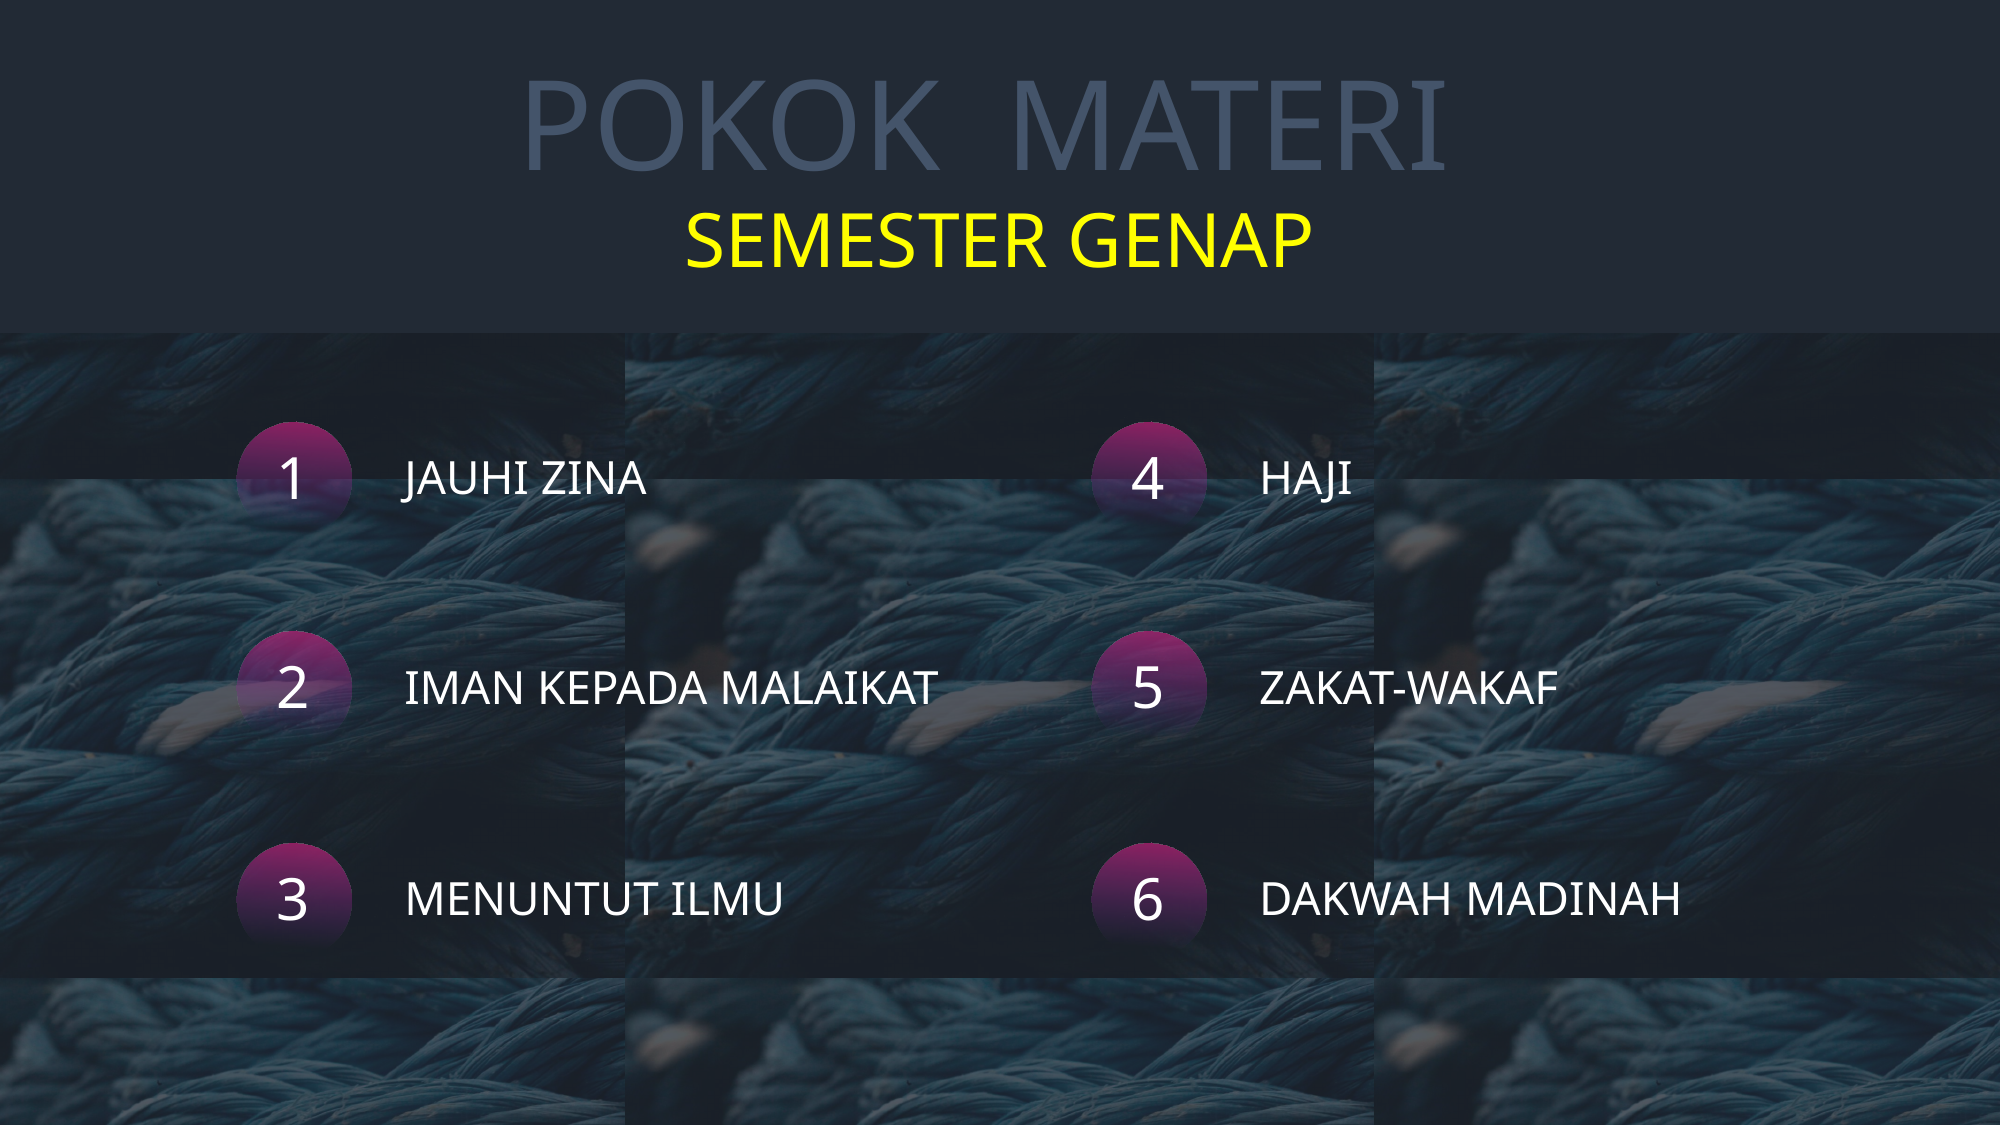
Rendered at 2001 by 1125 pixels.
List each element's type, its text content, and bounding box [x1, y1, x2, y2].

list DAKWAH MADINAH [1244, 868, 1721, 947]
list IMAN KEPADA MALAIKAT [389, 657, 1025, 736]
list JAUHI ZINA [389, 447, 866, 526]
title POKOK MATERI [454, 66, 1546, 194]
list 4 [1110, 441, 1186, 520]
list MENUNTUT ILMU [389, 868, 866, 947]
list ZAKAT-WAKAF [1244, 657, 1721, 736]
list 5 [1110, 650, 1186, 729]
text_box SEMESTER GENAP [454, 179, 1545, 308]
list 1 [255, 441, 331, 520]
list HAJI [1244, 447, 1721, 526]
list 2 [255, 650, 331, 729]
list 6 [1110, 862, 1186, 941]
list 3 [255, 862, 331, 941]
